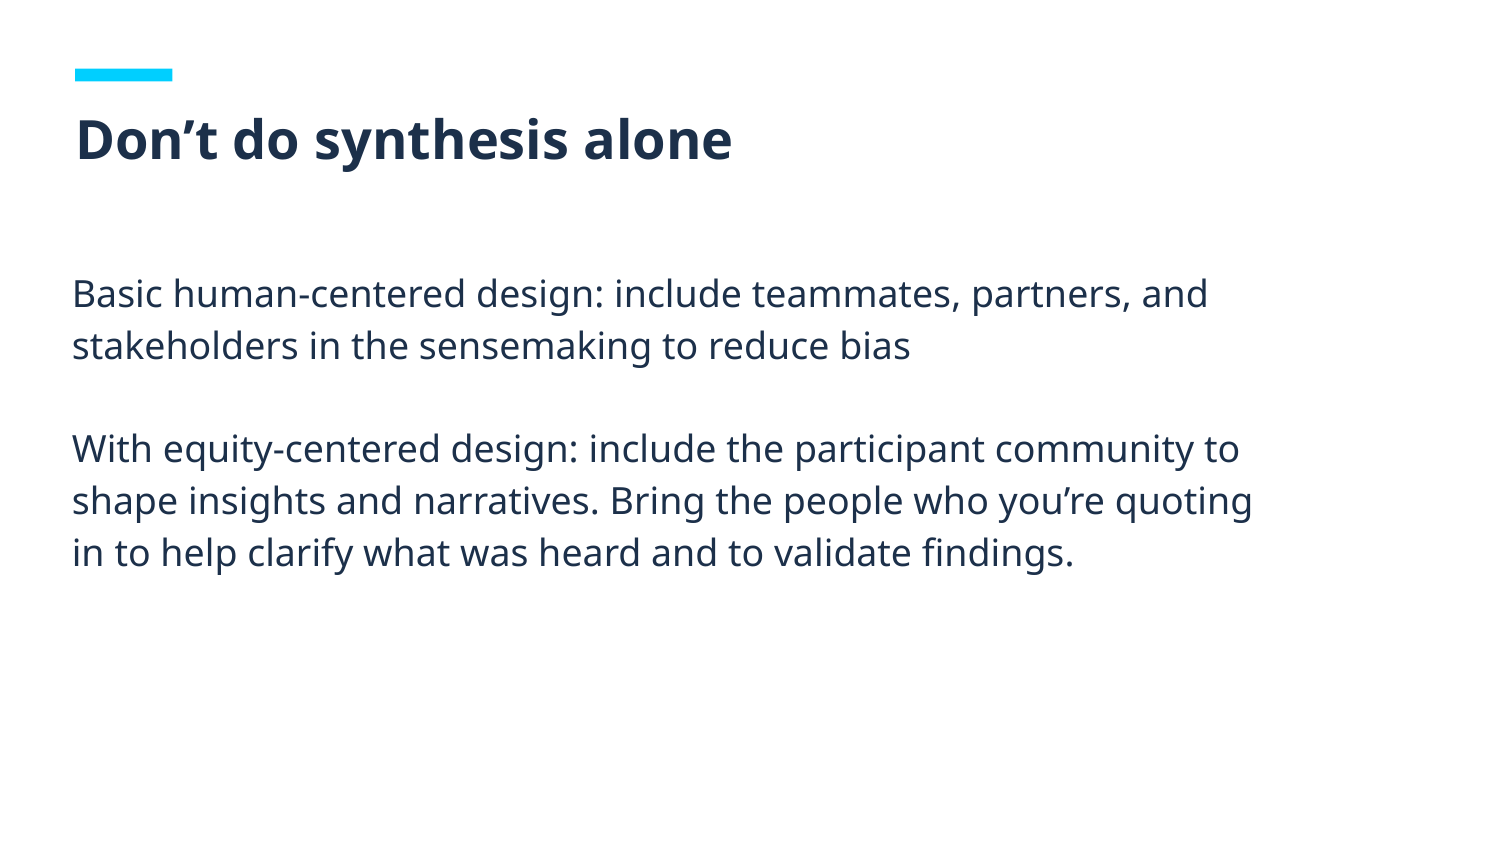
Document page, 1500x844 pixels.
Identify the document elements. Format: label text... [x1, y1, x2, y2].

title Don’t do synthesis alone [75, 105, 1300, 243]
list Basic human-centered design: include teammates, partners, and stakeholders in the sensemaking to reduce bias With equity-centered design: include the participant community to shape insights and narratives. Bring the people who you’re quoting in to help clarify what was heard and to validate findings. [71, 263, 1297, 770]
